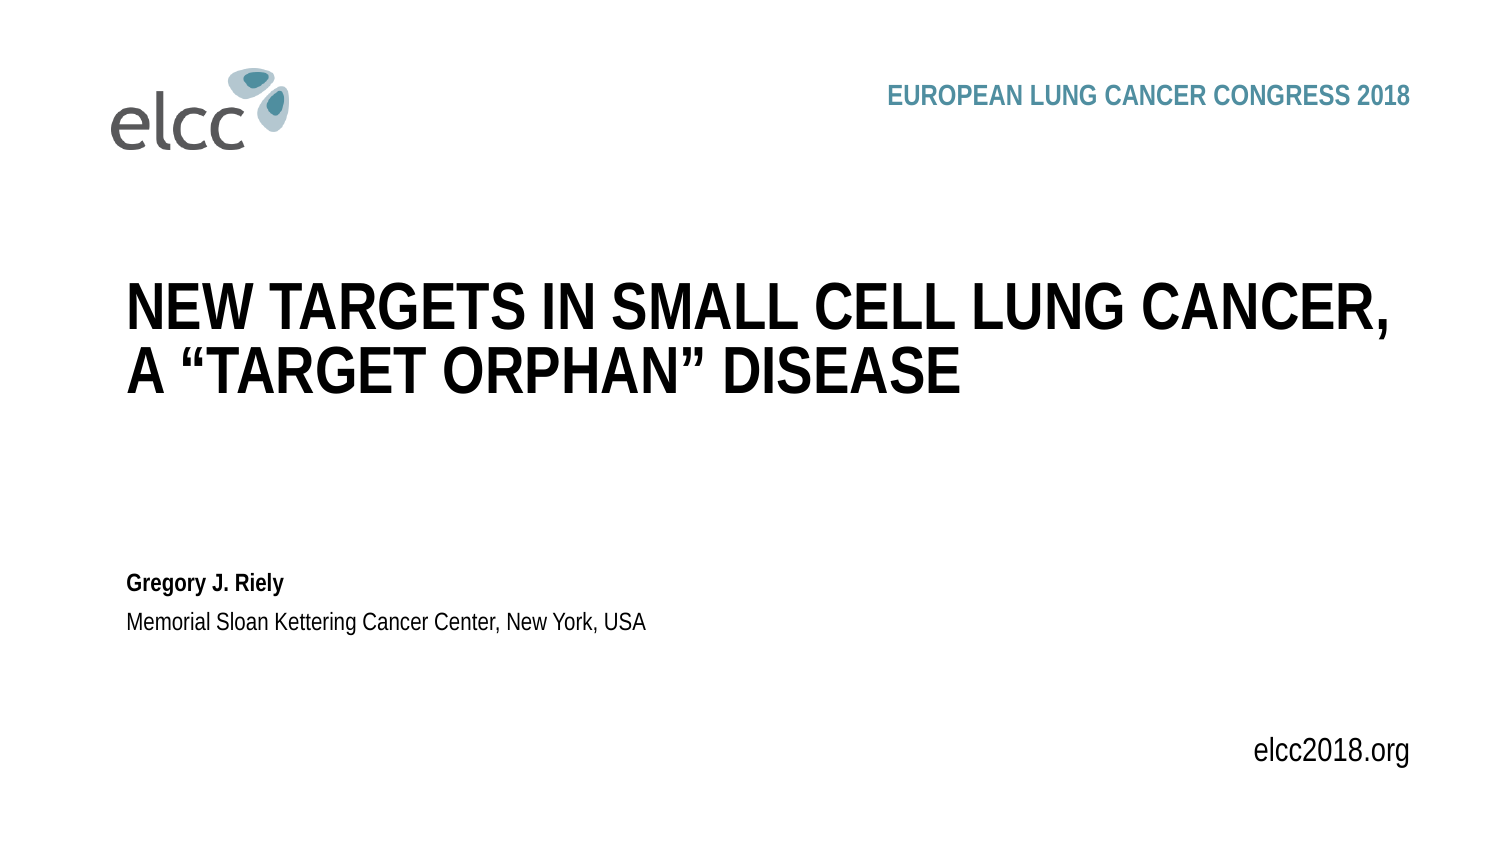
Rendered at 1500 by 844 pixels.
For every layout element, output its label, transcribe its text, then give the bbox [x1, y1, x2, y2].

title New targets in small cell lung cancer, a “target orphan” disease [111, 263, 1500, 414]
list Gregory J. Riely [111, 563, 838, 602]
list Memorial Sloan Kettering Cancer Center, New York, USA [111, 602, 838, 640]
picture [111, 68, 289, 150]
